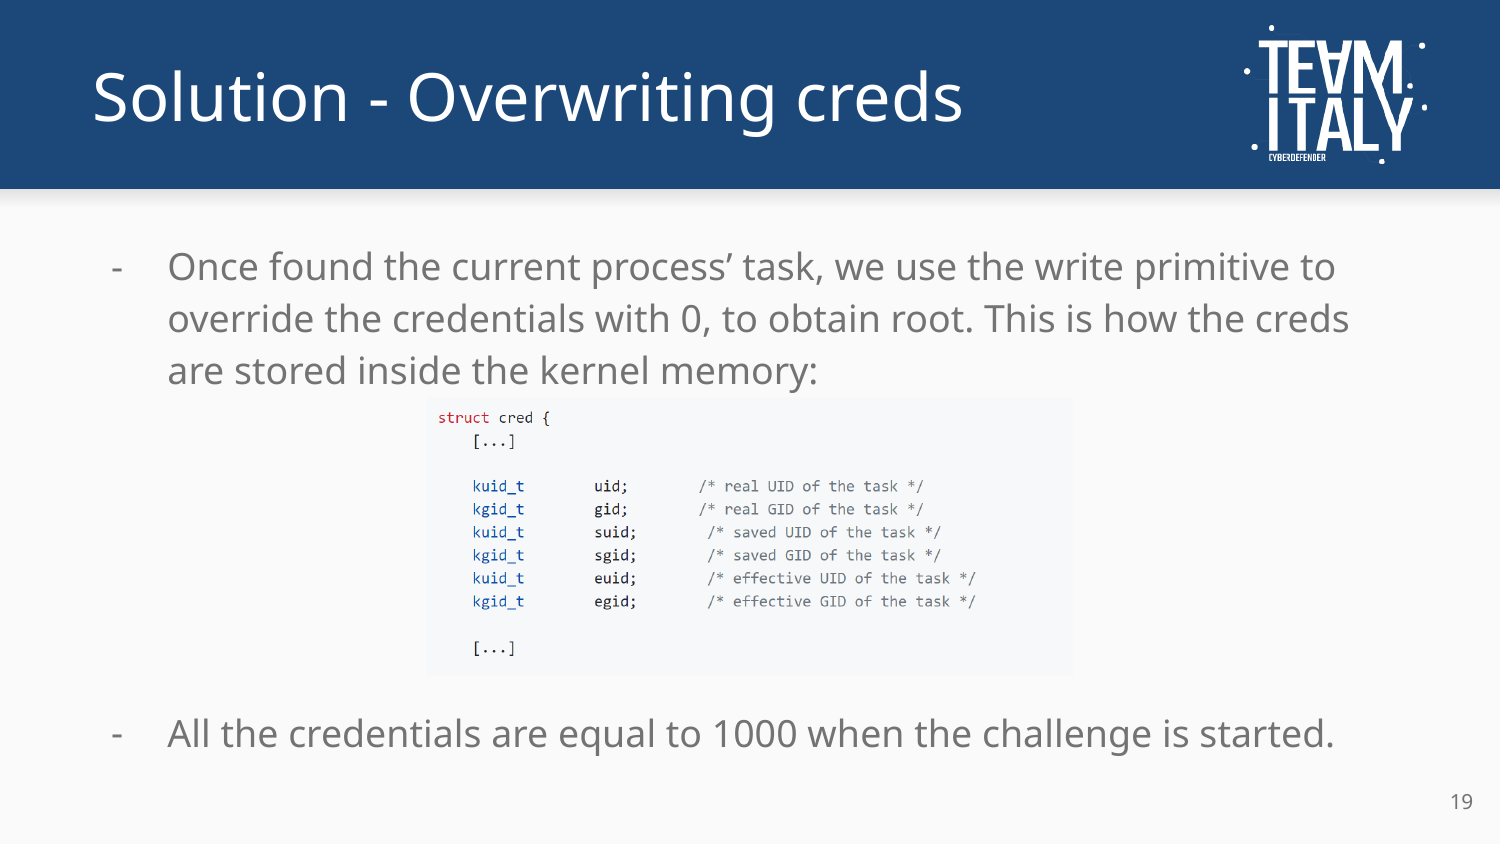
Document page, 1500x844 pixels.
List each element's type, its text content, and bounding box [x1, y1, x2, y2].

picture [426, 397, 1074, 676]
slide_number ‹#› [1398, 770, 1489, 835]
title Solution - Overwriting creds [77, 0, 1245, 190]
picture [1245, 25, 1427, 164]
list Once found the current process’ task, we use the write primitive to override the credentials with 0, to obtain root. This is how the creds are stored inside the kernel memory: All the credentials are equal to 1000 when the challenge is started. [77, 221, 1427, 806]
